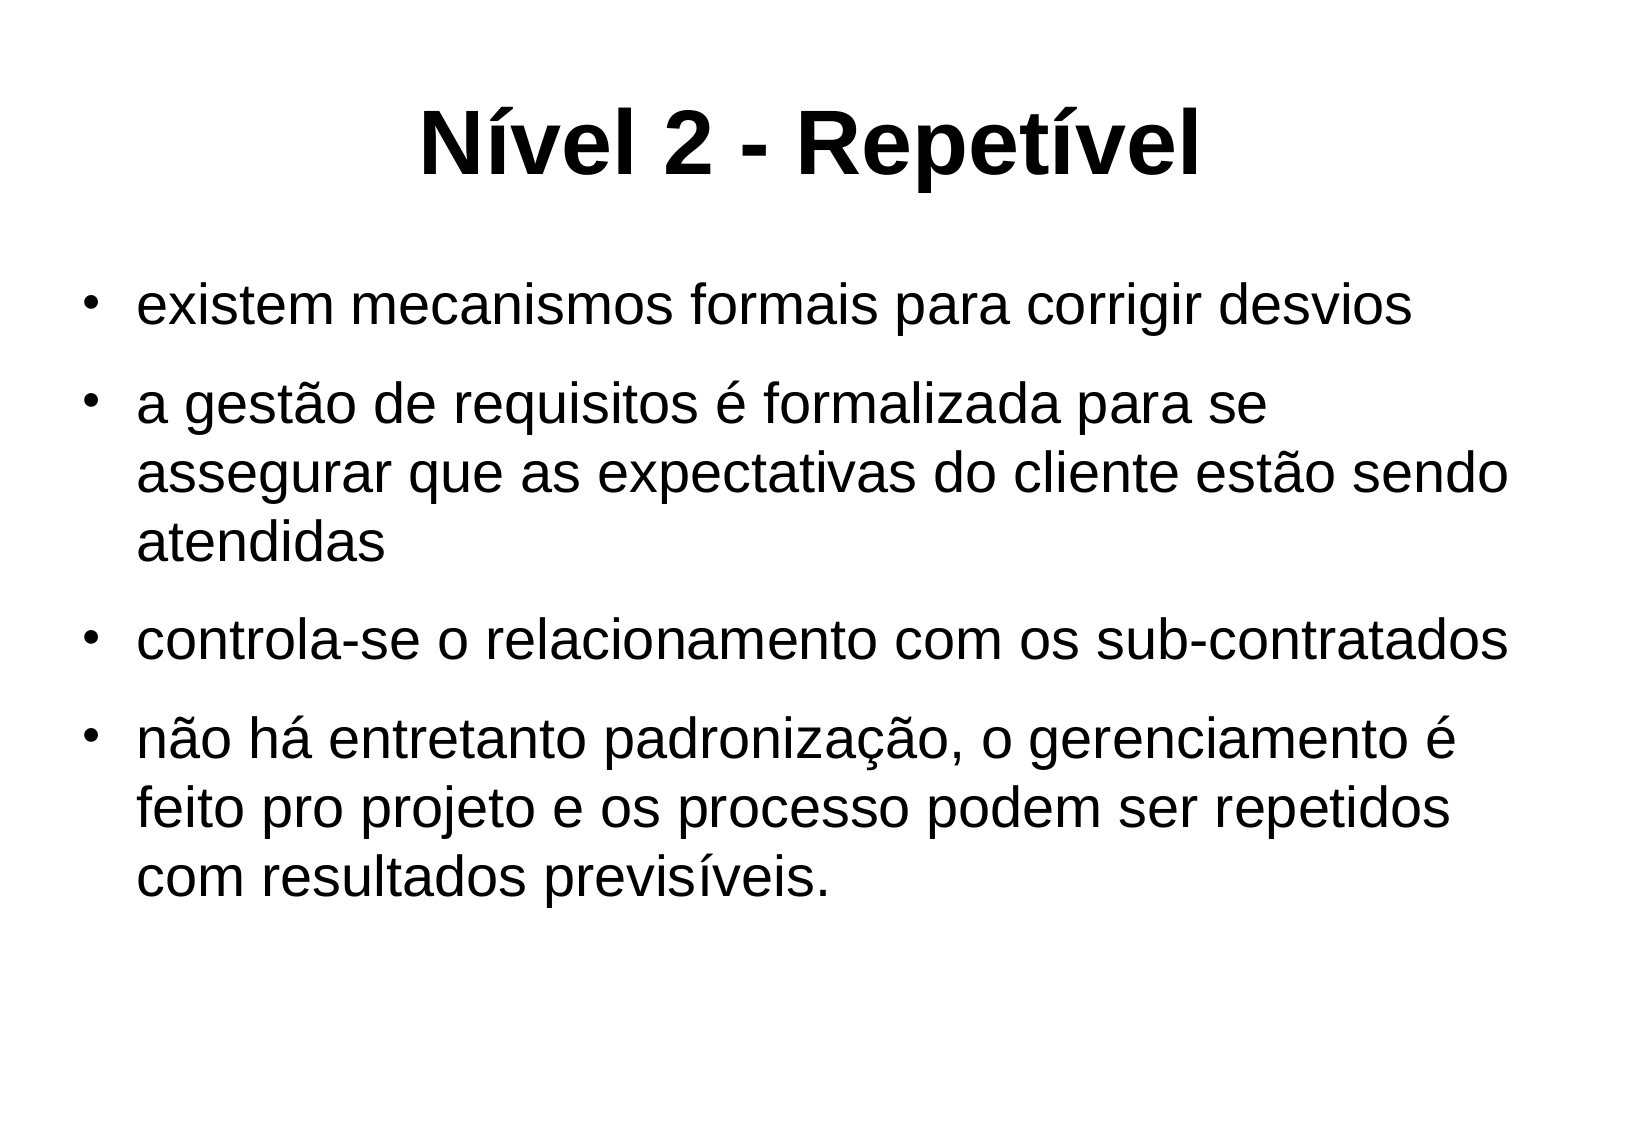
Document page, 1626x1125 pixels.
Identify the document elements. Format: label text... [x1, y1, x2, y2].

text_box existem mecanismos formais para corrigir desvios a gestão de requisitos é formalizada para se assegurar que as expectativas do cliente estão sendo atendidas controla-se o relacionamento com os sub-contratados não há entretanto padronização, o gerenciamento é feito pro projeto e os processo podem ser repetidos com resultados previsíveis. [81, 263, 1542, 914]
text_box Nível 2 - Repetível [81, 44, 1542, 231]
